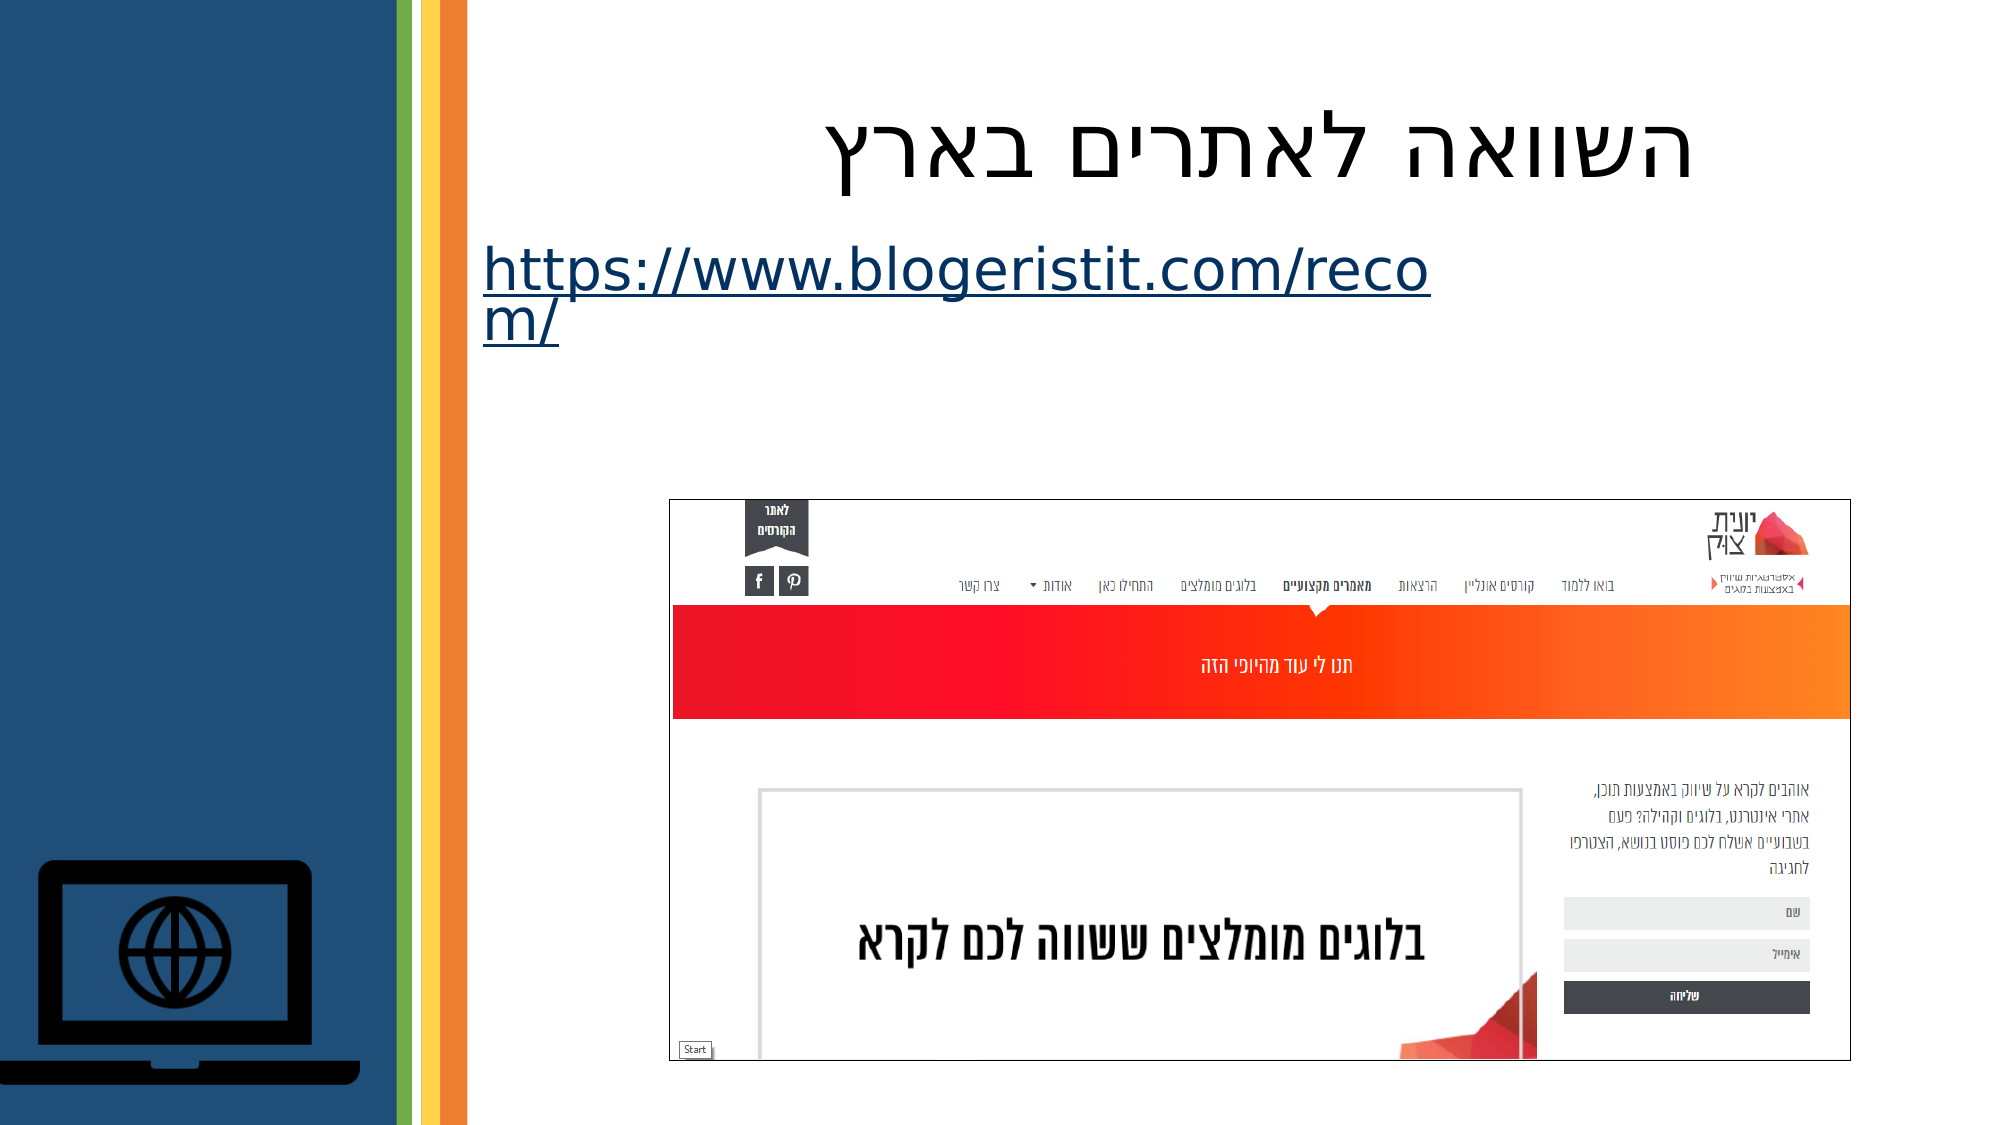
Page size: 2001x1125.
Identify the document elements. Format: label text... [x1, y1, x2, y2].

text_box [0, 0, 468, 1125]
text_box השוואה לאתרים בארץ [572, 63, 1948, 232]
list https://www.blogeristit.com/recom/ [526, 232, 1523, 885]
picture [669, 499, 1851, 1061]
picture [0, 779, 368, 1125]
